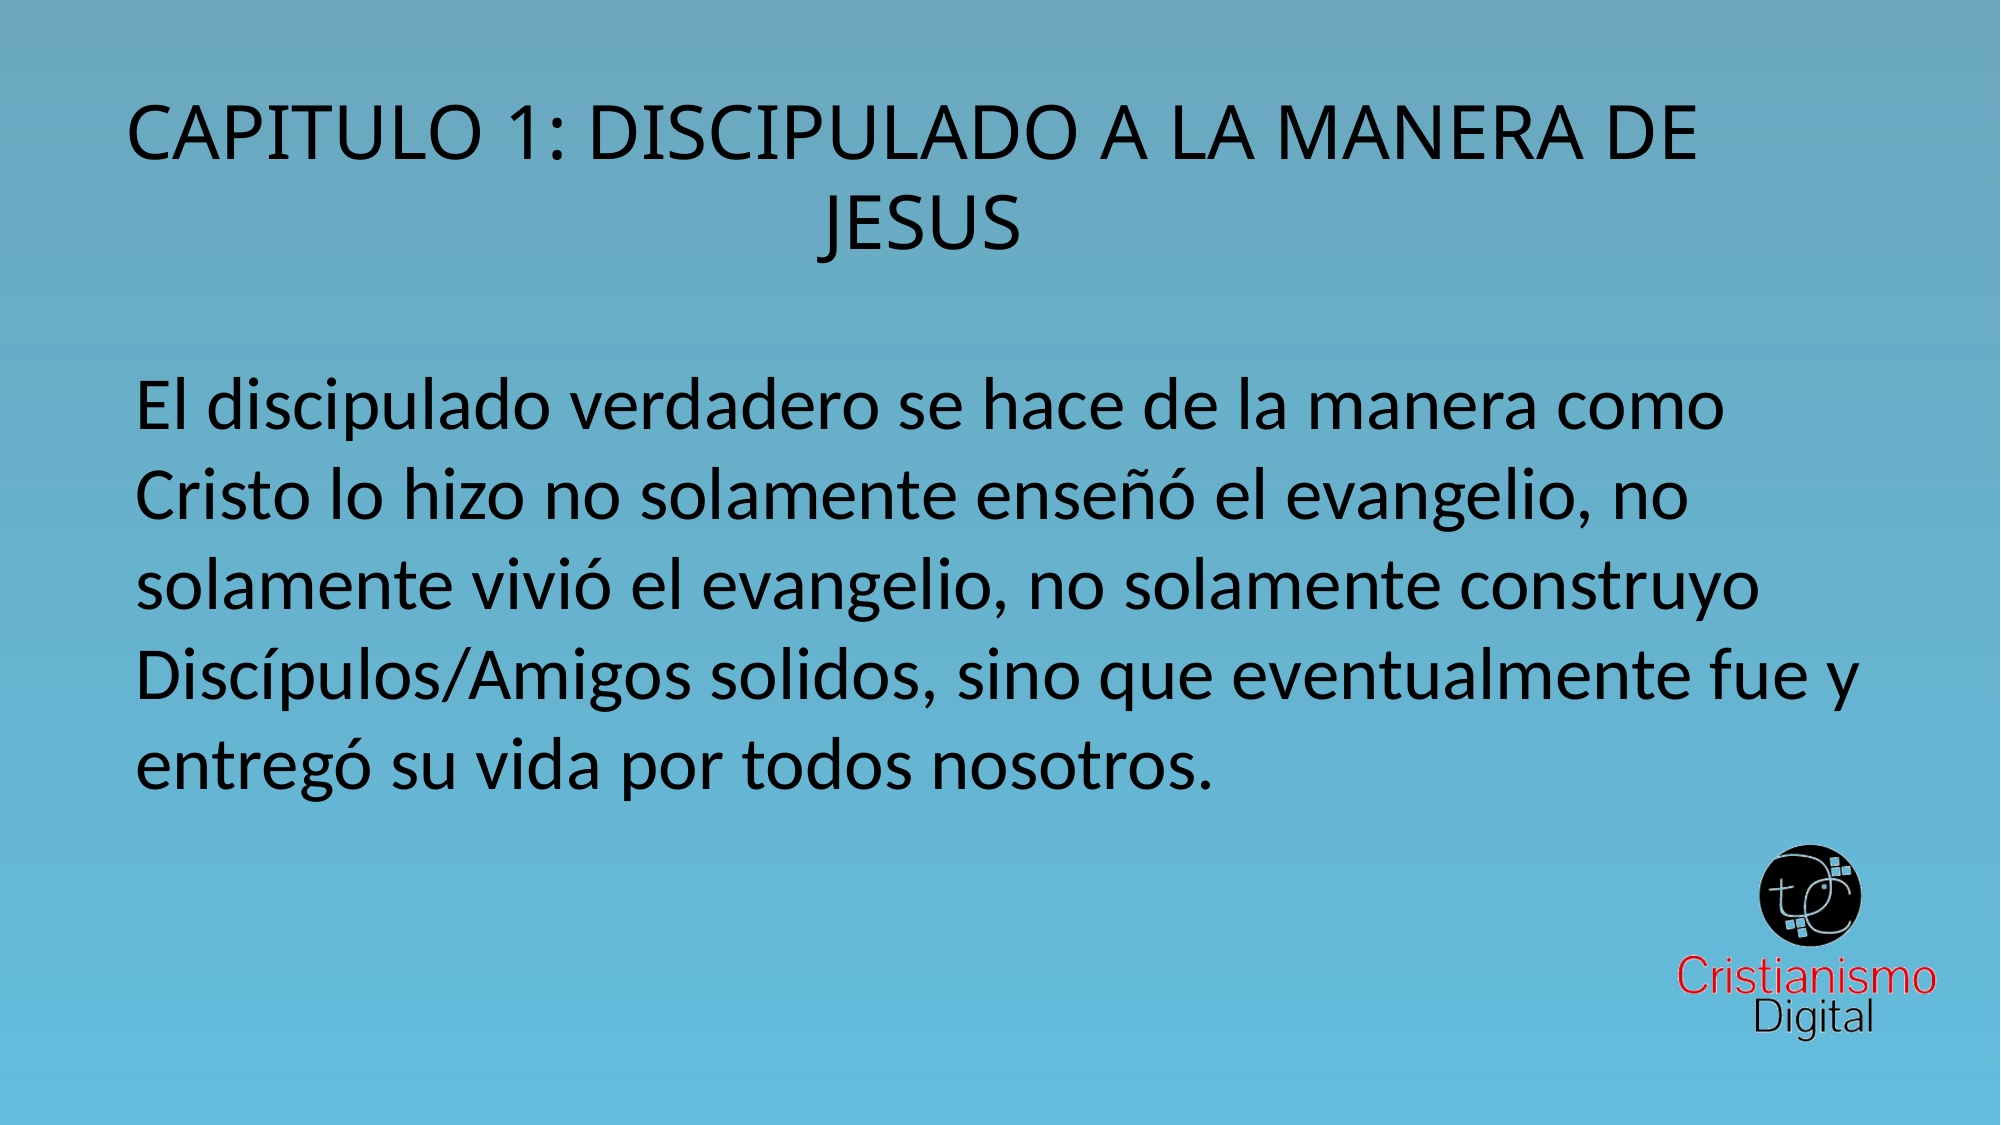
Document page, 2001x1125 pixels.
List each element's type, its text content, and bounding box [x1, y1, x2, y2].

text_box CAPITULO 1: DISCIPULADO A LA MANERA DE JESUS [110, 77, 1736, 272]
text_box El discipulado verdadero se hace de la manera como Cristo lo hizo no solamente enseñó el evangelio, no solamente vivió el evangelio, no solamente construyo Discípulos/Amigos solidos, sino que eventualmente fue y entregó su vida por todos nosotros. [120, 346, 1880, 812]
text_box [0, 0, 2000, 1125]
picture [1668, 816, 1942, 1086]
